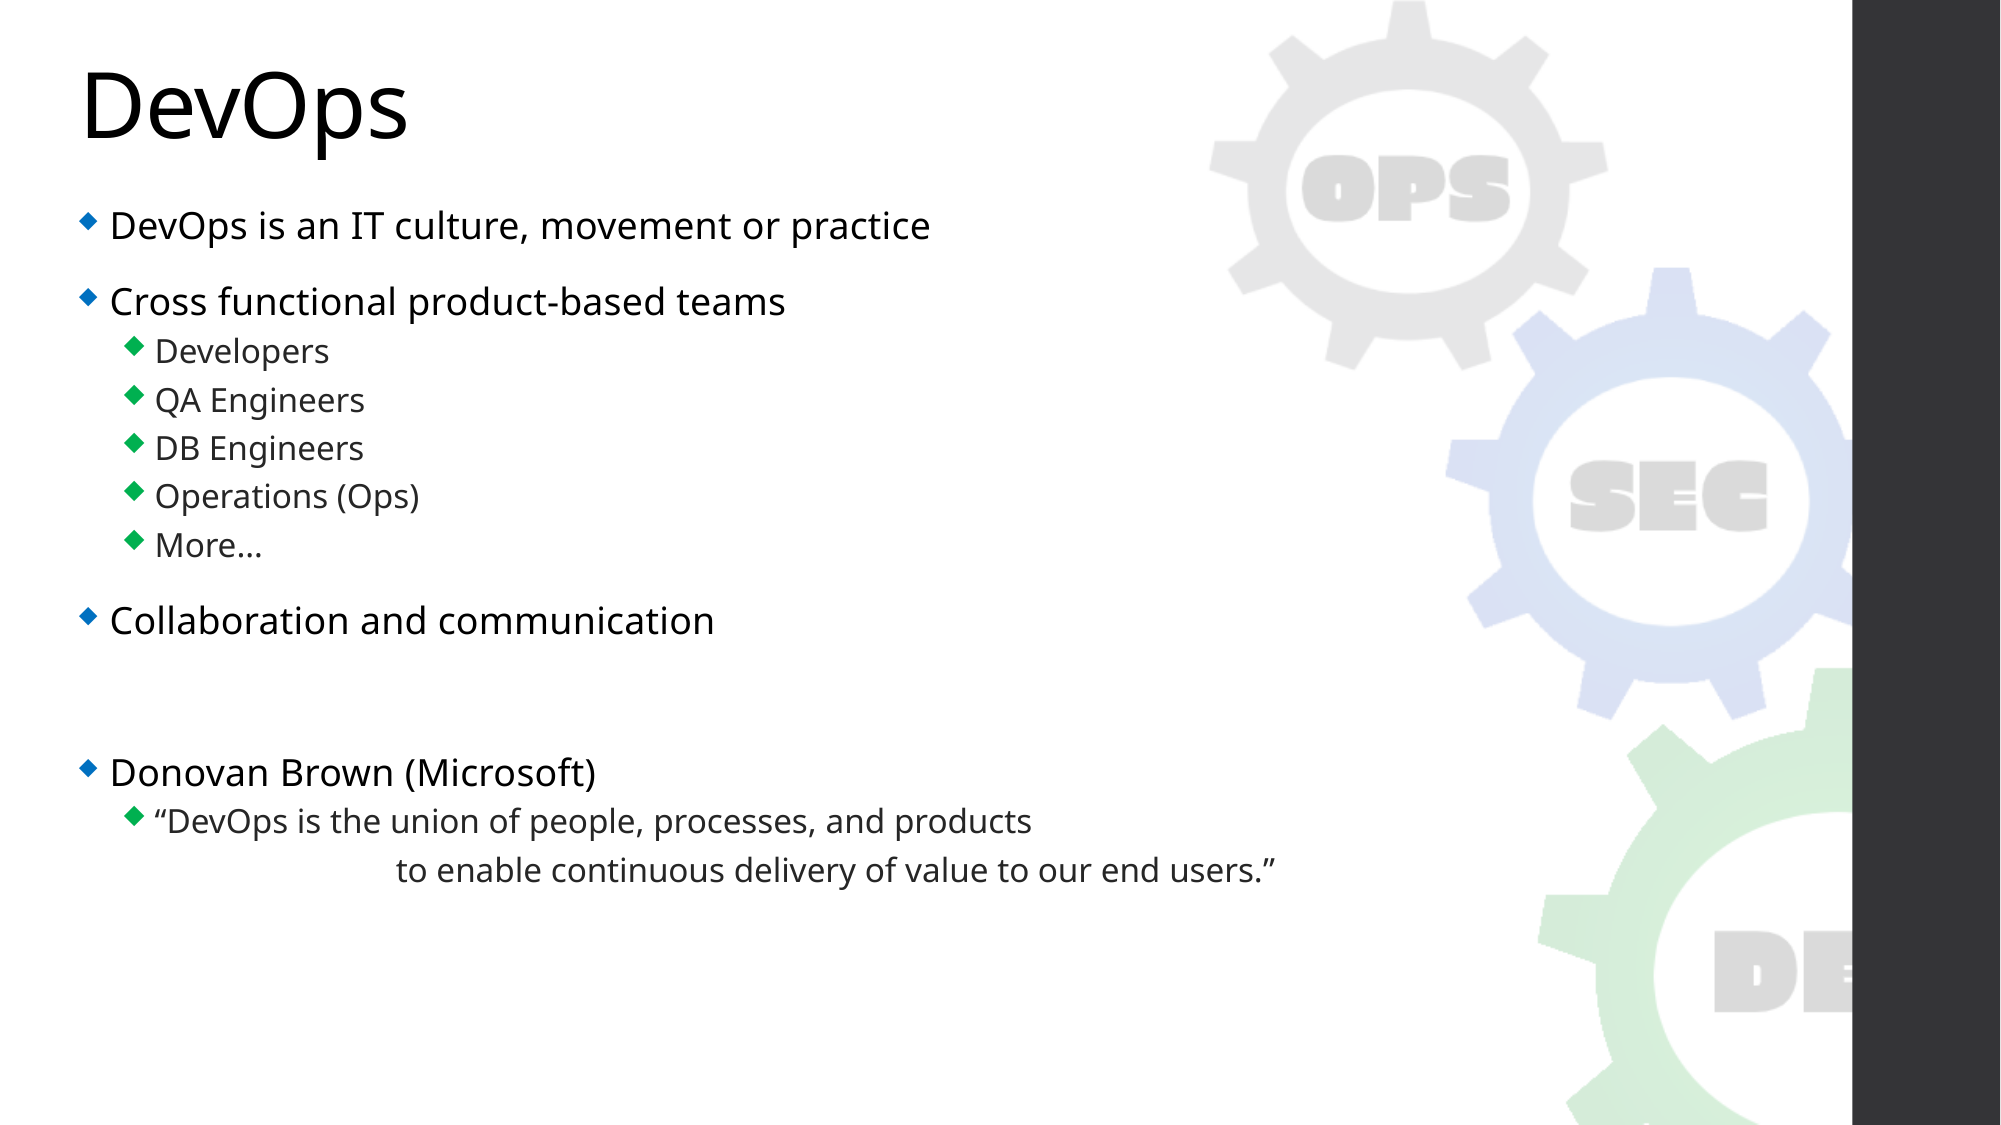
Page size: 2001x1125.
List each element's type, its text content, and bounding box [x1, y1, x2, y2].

title DevOps [64, 33, 1797, 166]
list DevOps is an IT culture, movement or practice Cross functional product-based teams Developers QA Engineers DB Engineers Operations (Ops) More… Collaboration and communication Donovan Brown (Microsoft) “DevOps is the union of people, processes, and products to enable continuous delivery of value to our end users.” [64, 198, 1797, 1073]
